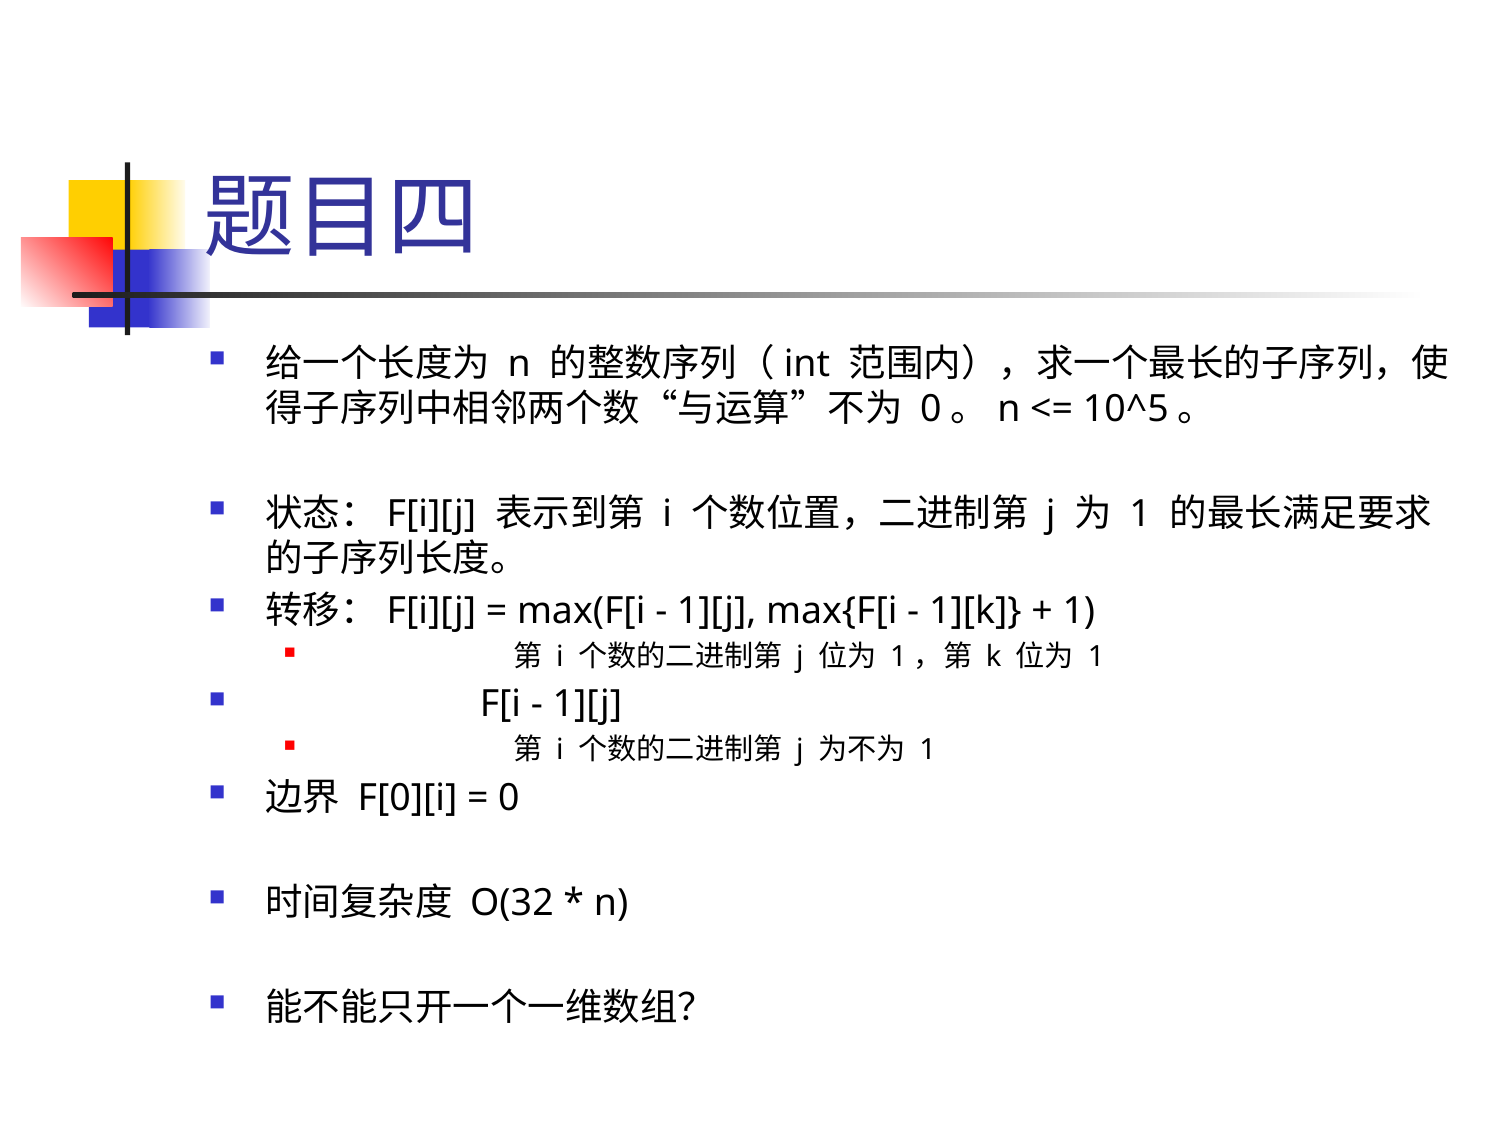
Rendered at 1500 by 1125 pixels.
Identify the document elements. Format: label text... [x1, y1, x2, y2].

title 题目四 [188, 34, 1468, 276]
list 给一个长度为 n 的整数序列（int 范围内），求一个最长的子序列，使得子序列中相邻两个数“与运算”不为 0。n <= 10^5。 状态：F[i][j] 表示到第 i 个数位置，二进制第 j 为 1 的最长满足要求的子序列长度。 转移：F[i][j] = max(F[i - 1][j], max{F[i - 1][k]} + 1) 第 i 个数的二进制第 j 位为 1，第 k 位为 1 F[i - 1][j] 第 i 个数的二进制第 j 为不为 1 边界 F[0][i] = 0 时间复杂度 O(32 * n) 能不能只开一个一维数组？ [193, 330, 1470, 1007]
